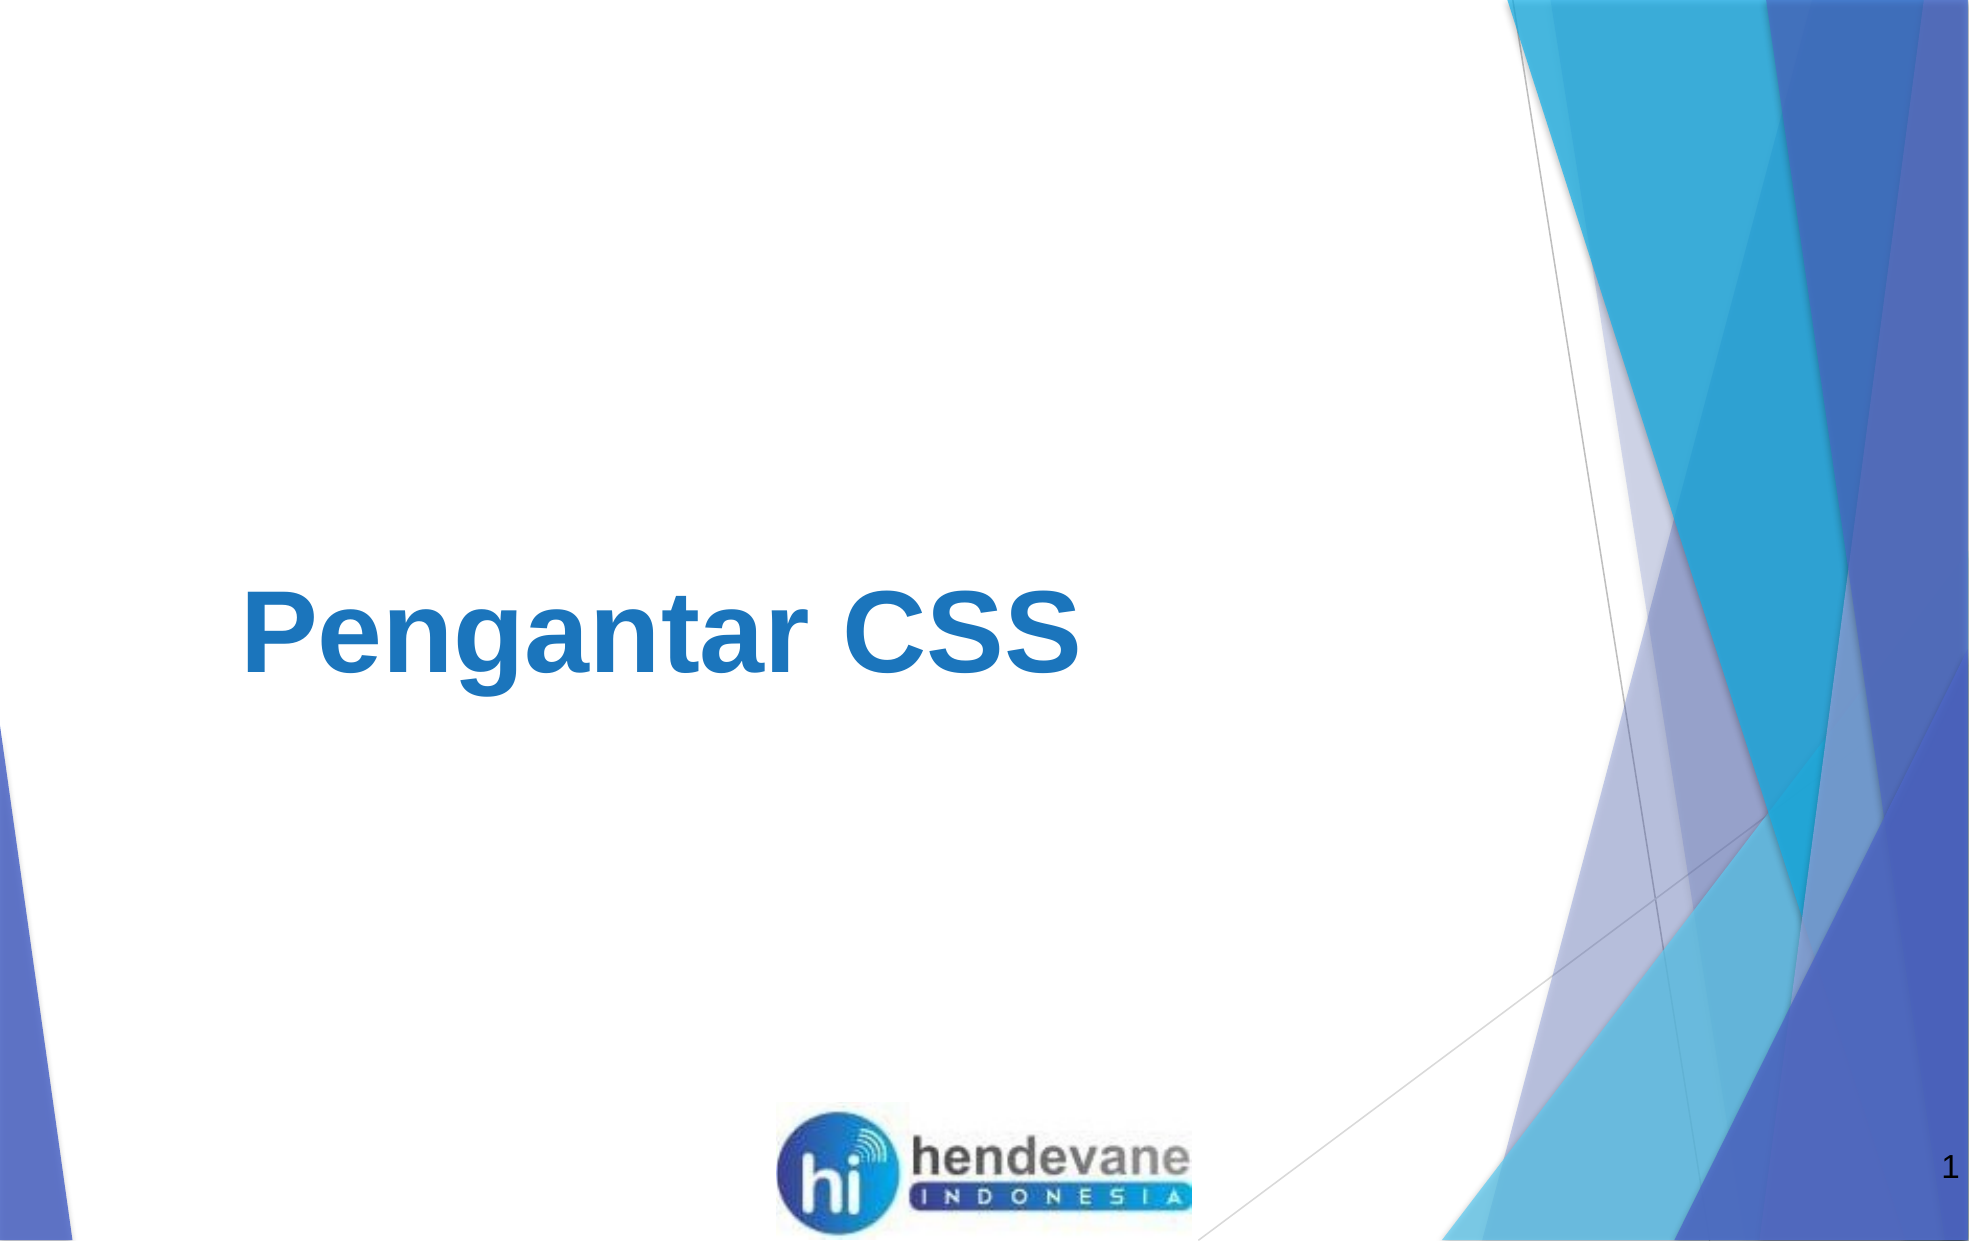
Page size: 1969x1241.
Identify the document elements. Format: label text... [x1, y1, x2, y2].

slide_number 1 [1841, 1145, 1960, 1241]
picture [776, 1102, 1192, 1240]
text_box Pengantar CSS [240, 0, 1969, 696]
